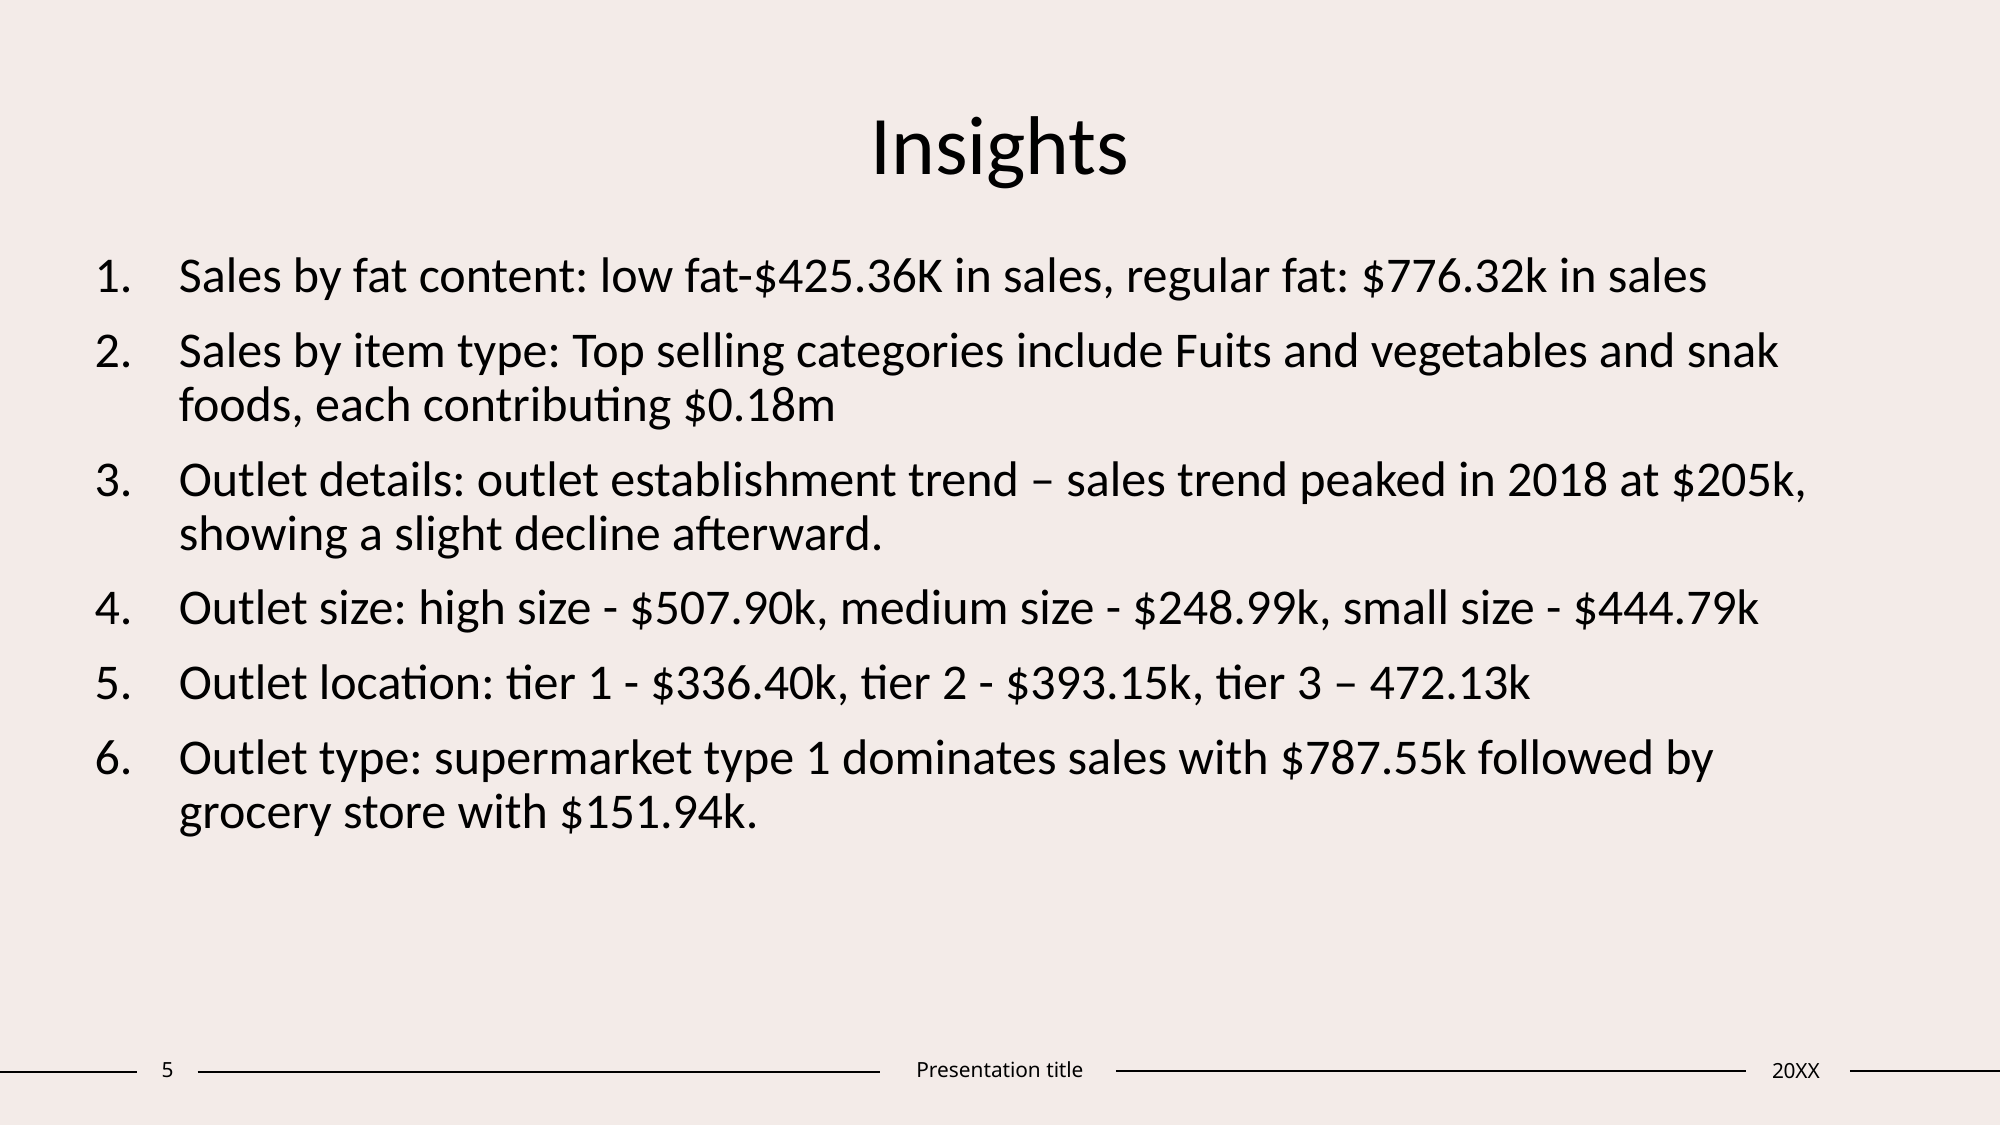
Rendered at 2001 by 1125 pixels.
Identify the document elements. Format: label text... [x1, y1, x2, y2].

title Insights [187, 83, 1813, 229]
footer Presentation title [879, 1050, 1120, 1091]
slide_number 20XX [1743, 1050, 1849, 1091]
slide_number 5 [137, 1050, 198, 1091]
list Sales by fat content: low fat-$425.36K in sales, regular fat: $776.32k in sales Sales by item type: Top selling categories include Fuits and vegetables and snak foods, each contributing $0.18m Outlet details: outlet establishment trend – sales trend peaked in 2018 at $205k, showing a slight decline afterward. Outlet size: high size - $507.90k, medium size - $248.99k, small size - $444.79k Outlet location: tier 1 - $336.40k, tier 2 - $393.15k, tier 3 – 472.13k Outlet type: supermarket type 1 dominates sales with $787.55k followed by grocery store with $151.94k. [79, 241, 1884, 980]
